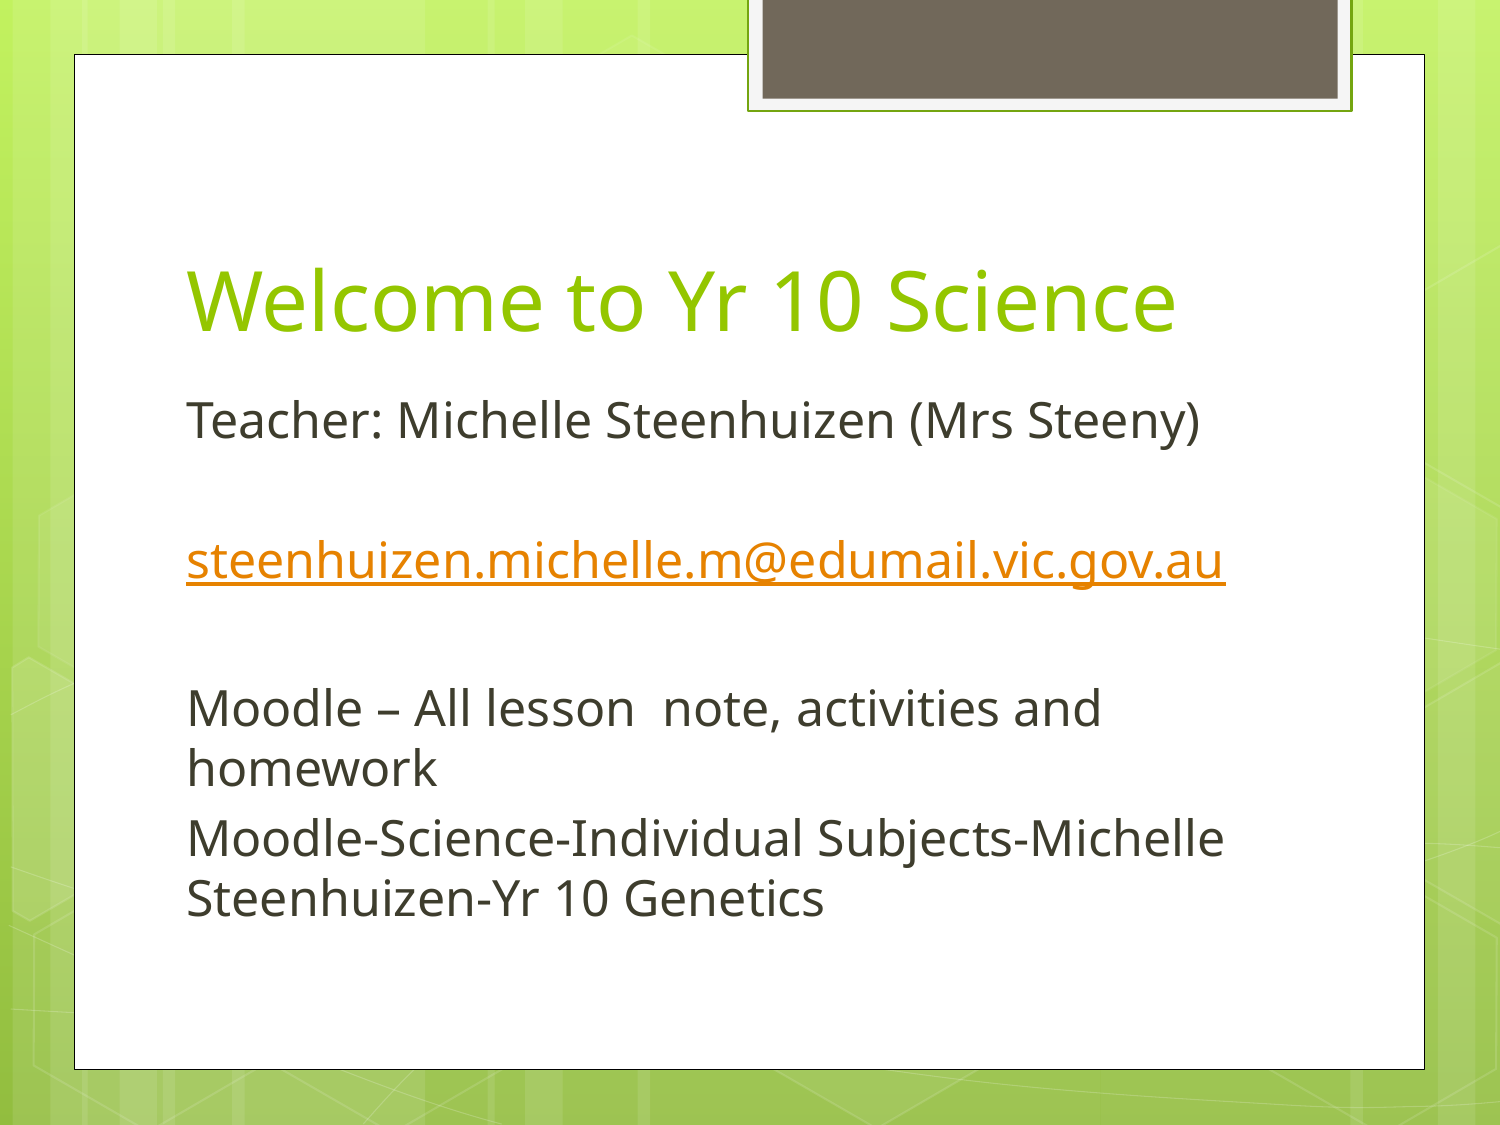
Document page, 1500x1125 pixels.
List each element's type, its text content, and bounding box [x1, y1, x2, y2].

title Welcome to Yr 10 Science [171, 168, 1324, 357]
list Teacher: Michelle Steenhuizen (Mrs Steeny) steenhuizen.michelle.m@edumail.vic.gov.au Moodle – All lesson note, activities and homework Moodle-Science-Individual Subjects-Michelle Steenhuizen-Yr 10 Genetics [171, 381, 1283, 957]
